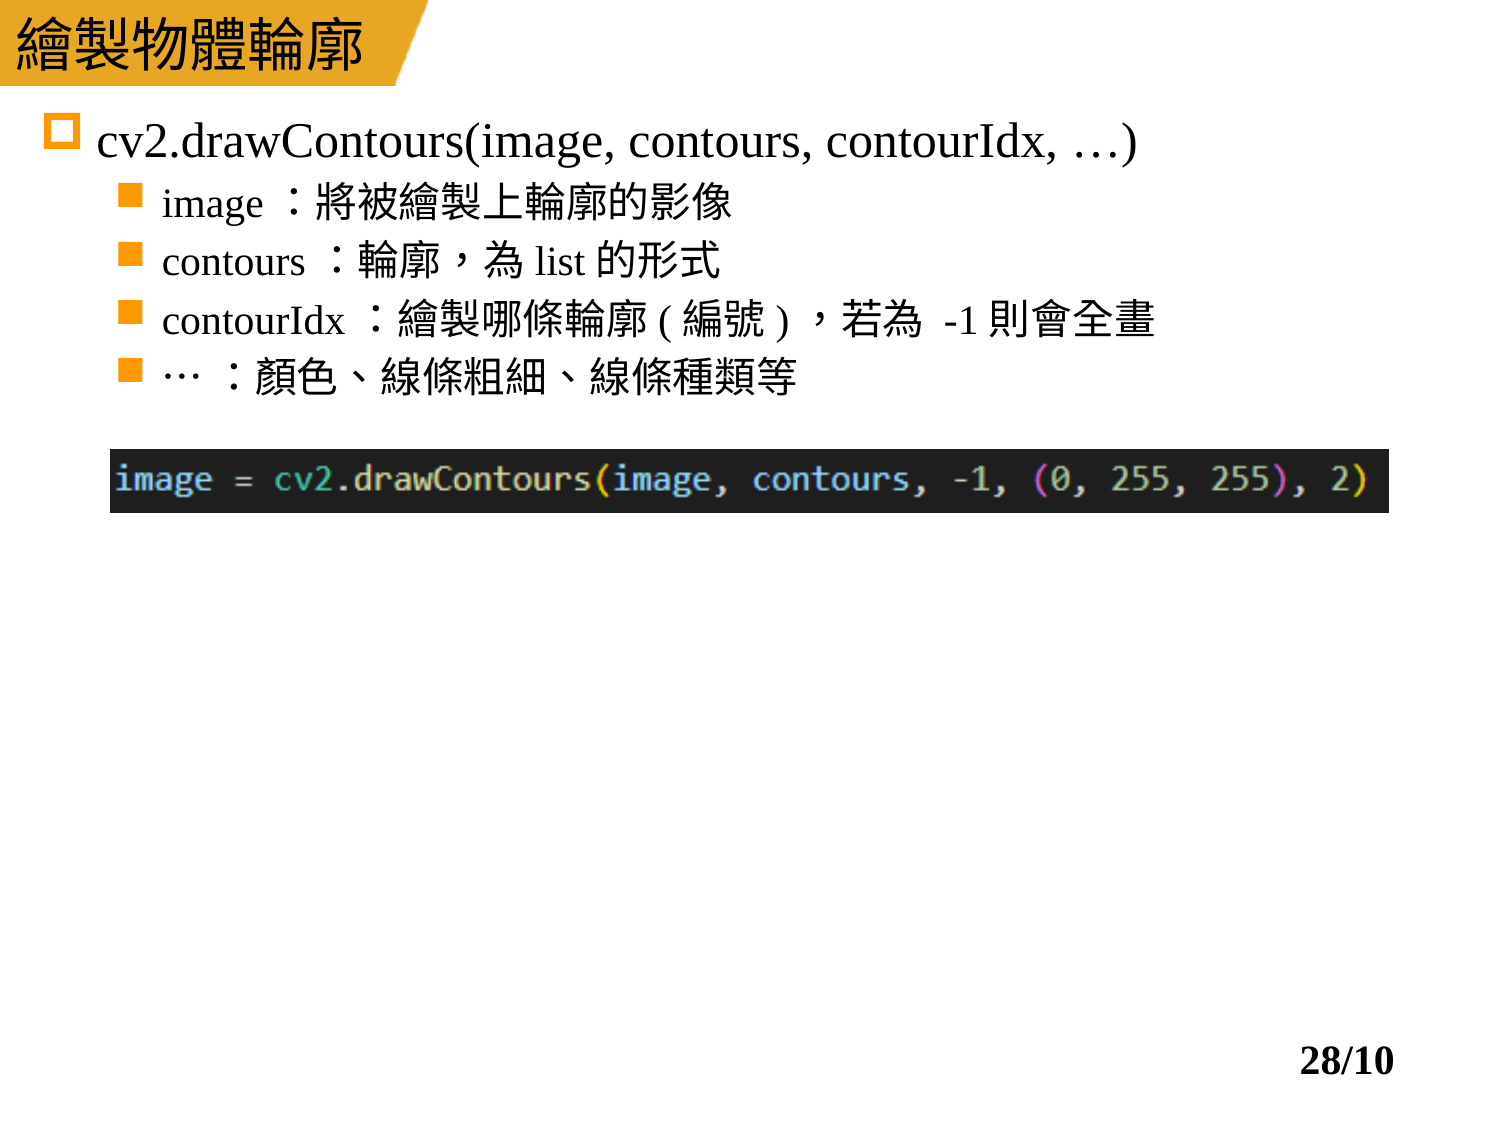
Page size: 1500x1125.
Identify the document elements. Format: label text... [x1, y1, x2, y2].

title 繪製物體輪廓 [0, 0, 429, 86]
list cv2.drawContours(image, contours, contourIdx, …) image：將被繪製上輪廓的影像 contours：輪廓，為list的形式 contourIdx：繪製哪條輪廓(編號)，若為 -1則會全畫 …：顏色、線條粗細、線條種類等 [24, 99, 1463, 1074]
picture [110, 449, 1390, 513]
